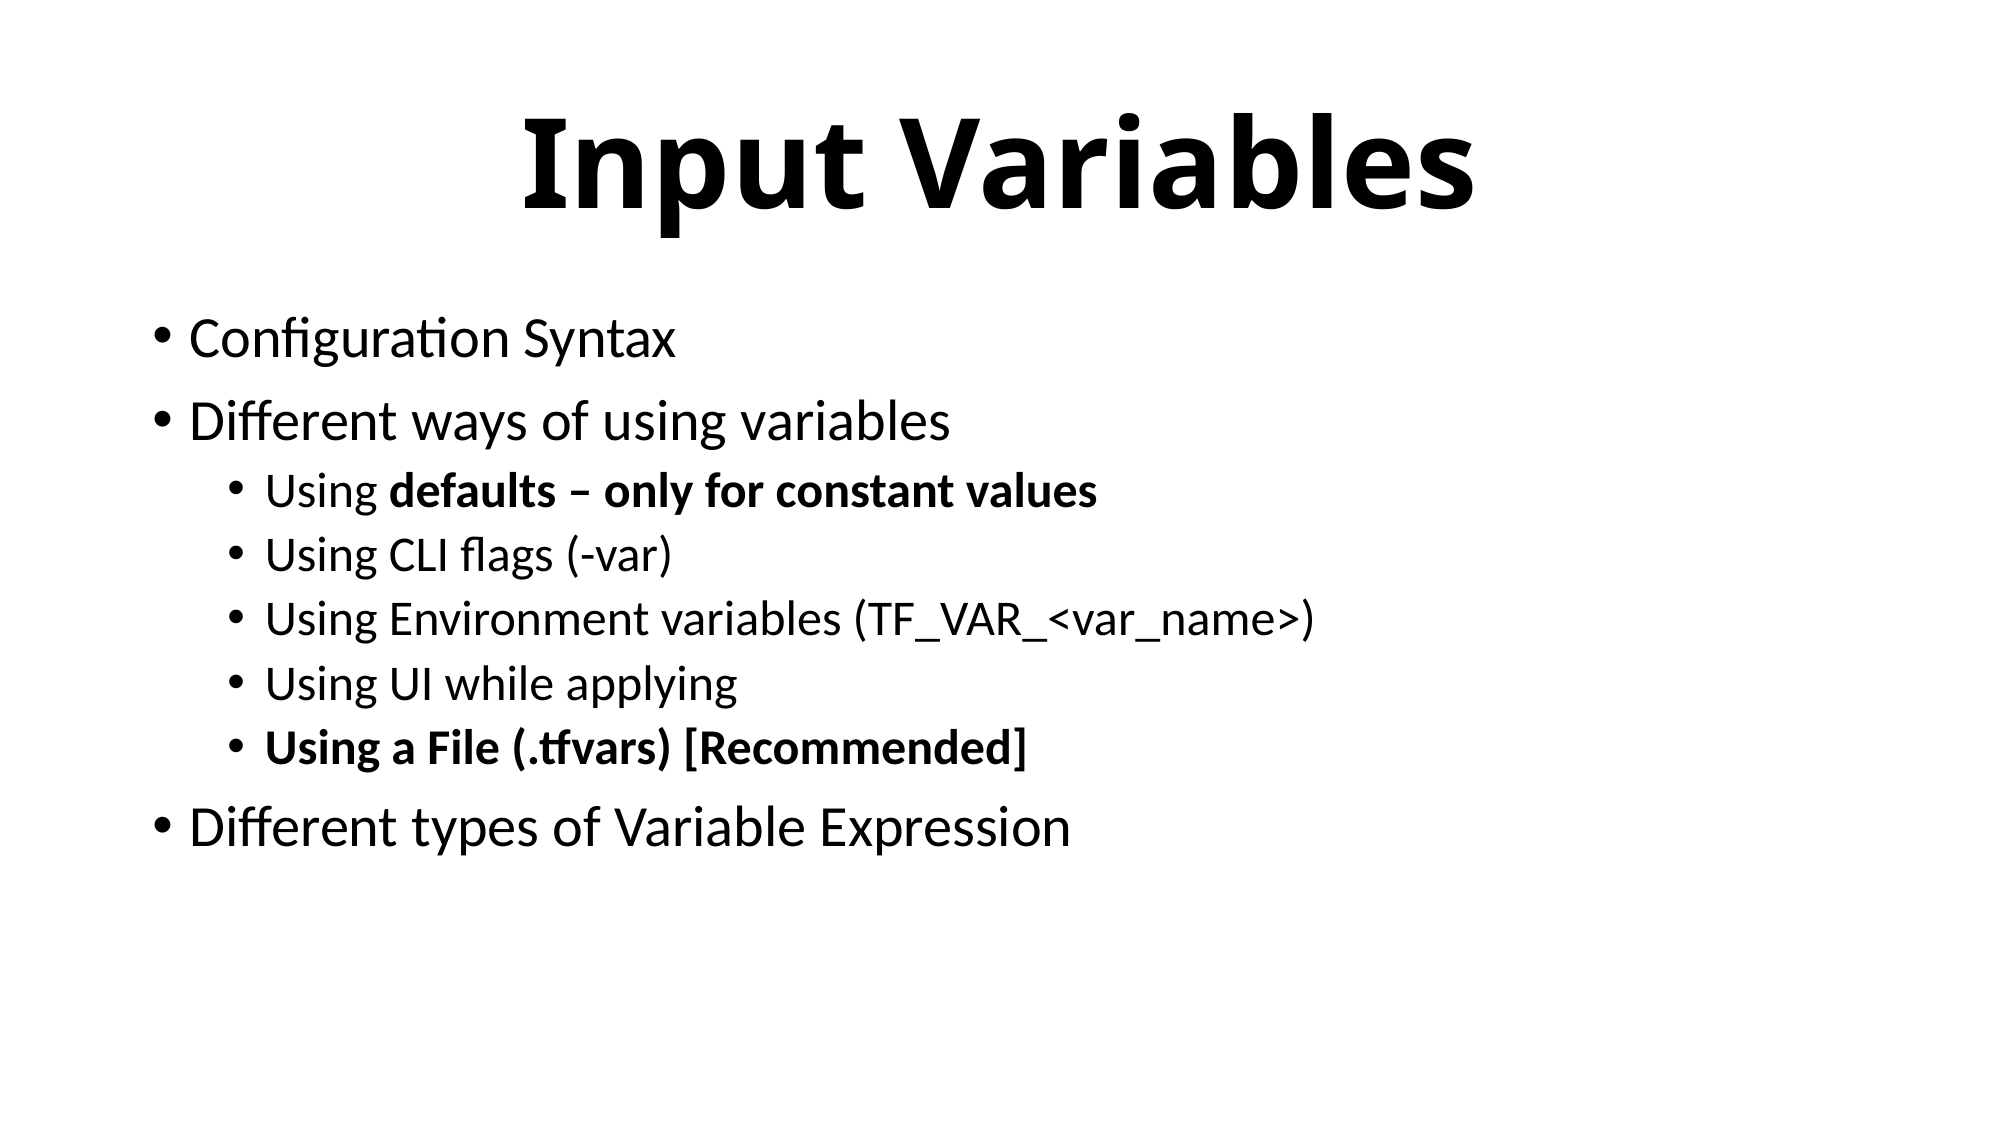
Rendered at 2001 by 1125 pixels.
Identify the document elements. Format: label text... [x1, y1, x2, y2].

title Input Variables [137, 59, 1863, 278]
list Configuration Syntax Different ways of using variables Using defaults – only for constant values Using CLI flags (-var) Using Environment variables (TF_VAR_<var_name>) Using UI while applying Using a File (.tfvars) [Recommended] Different types of Variable Expression [137, 299, 1863, 1014]
